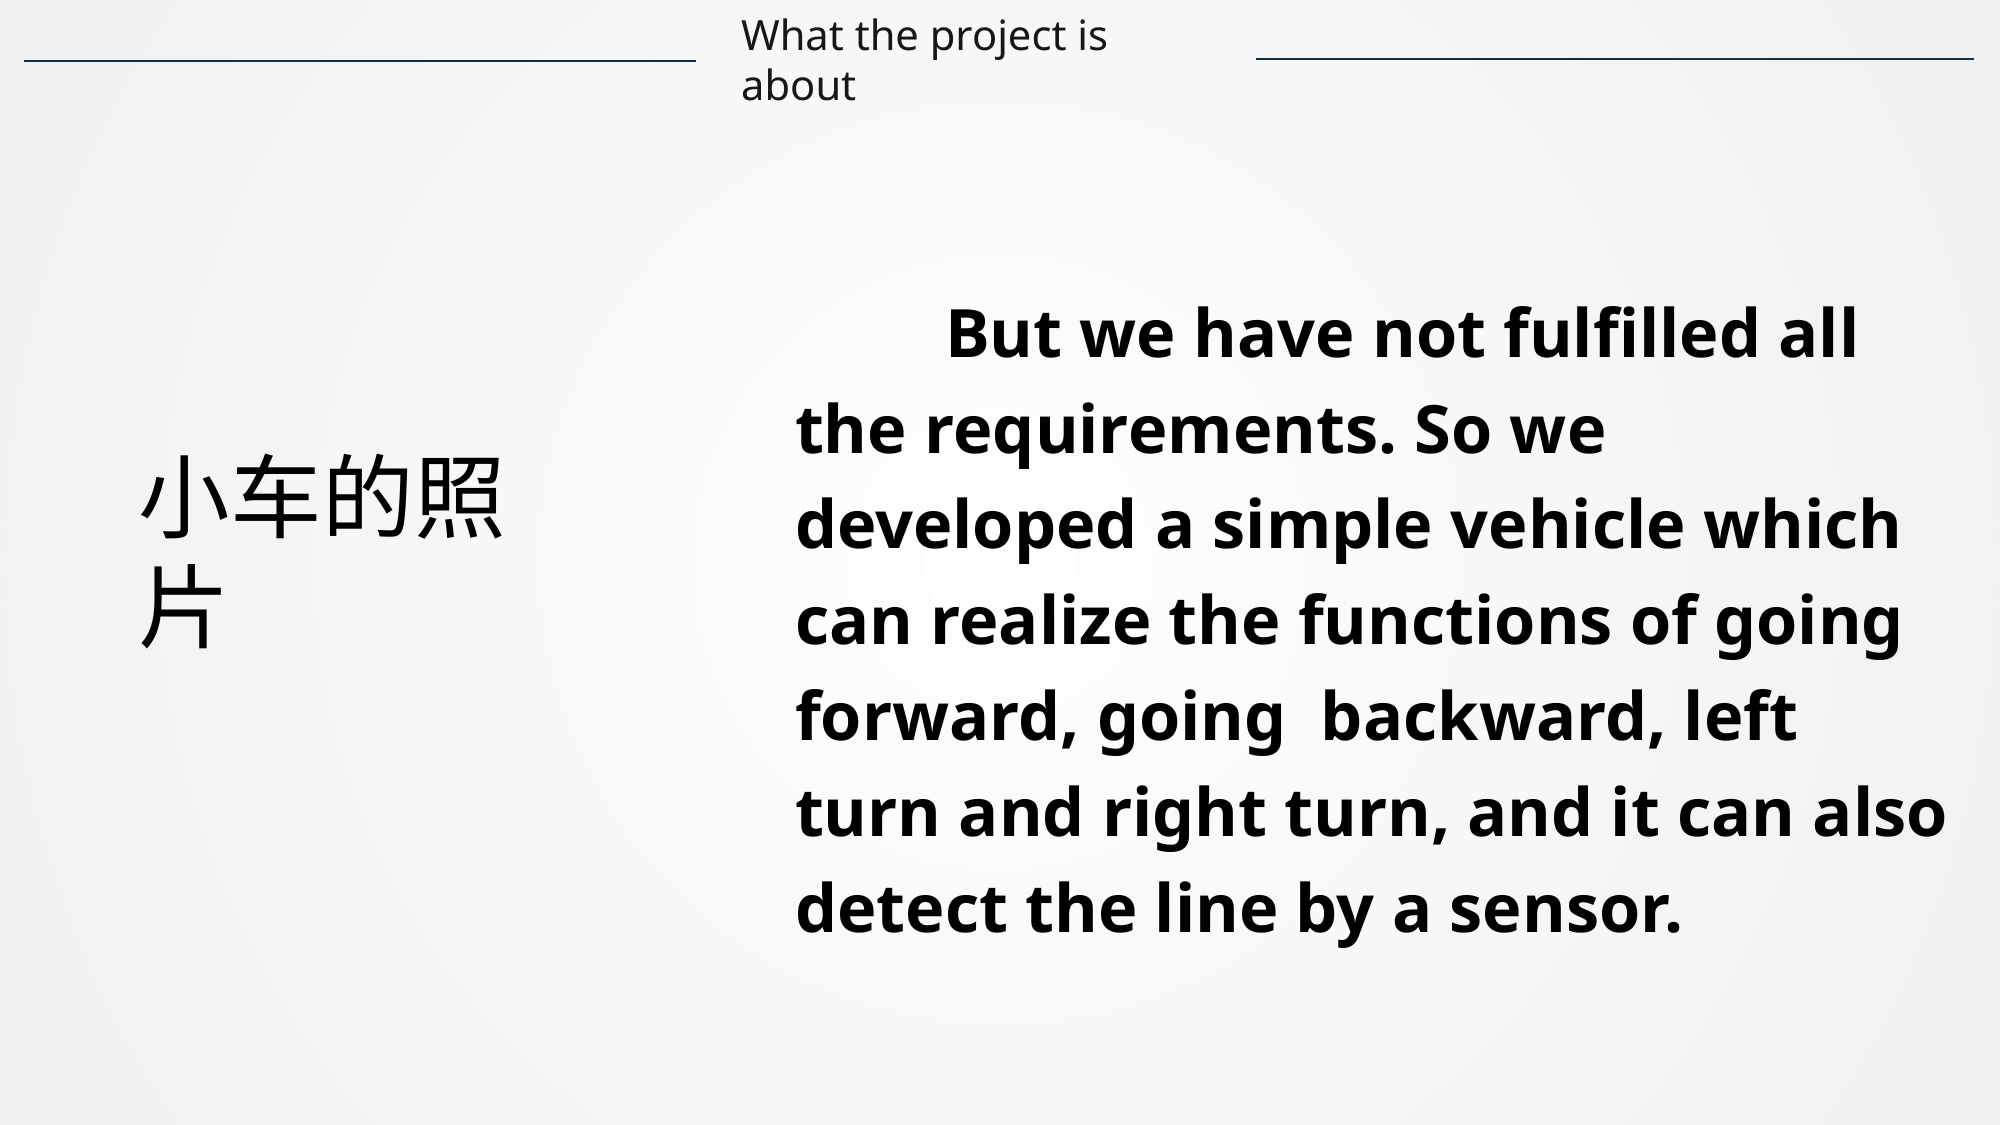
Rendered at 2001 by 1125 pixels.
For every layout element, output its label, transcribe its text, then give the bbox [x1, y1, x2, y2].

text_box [23, 33, 1974, 84]
text_box 小车的照片 [124, 432, 602, 667]
text_box But we have not fulfilled all the requirements. So we developed a simple vehicle which can realize the functions of going forward, going backward, left turn and right turn, and it can also detect the line by a sensor. [780, 267, 1974, 954]
